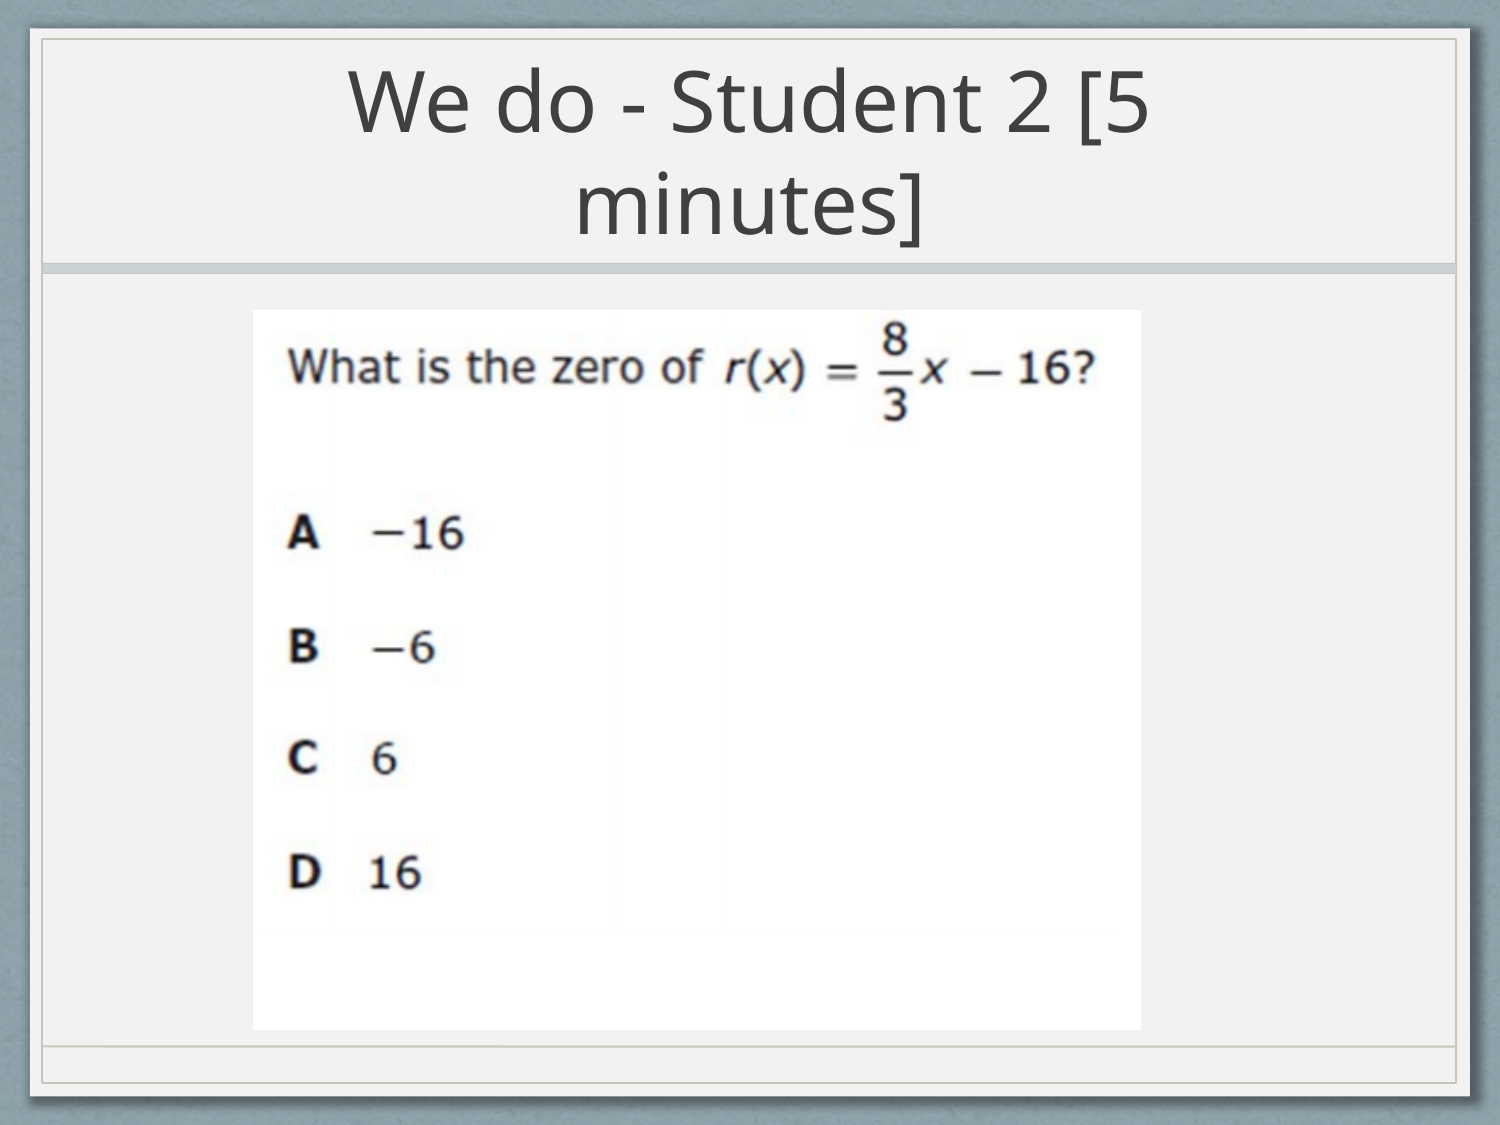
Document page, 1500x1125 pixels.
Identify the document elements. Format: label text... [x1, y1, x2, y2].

title We do - Student 2 [5 minutes] [147, 40, 1353, 260]
picture [253, 309, 1141, 1030]
